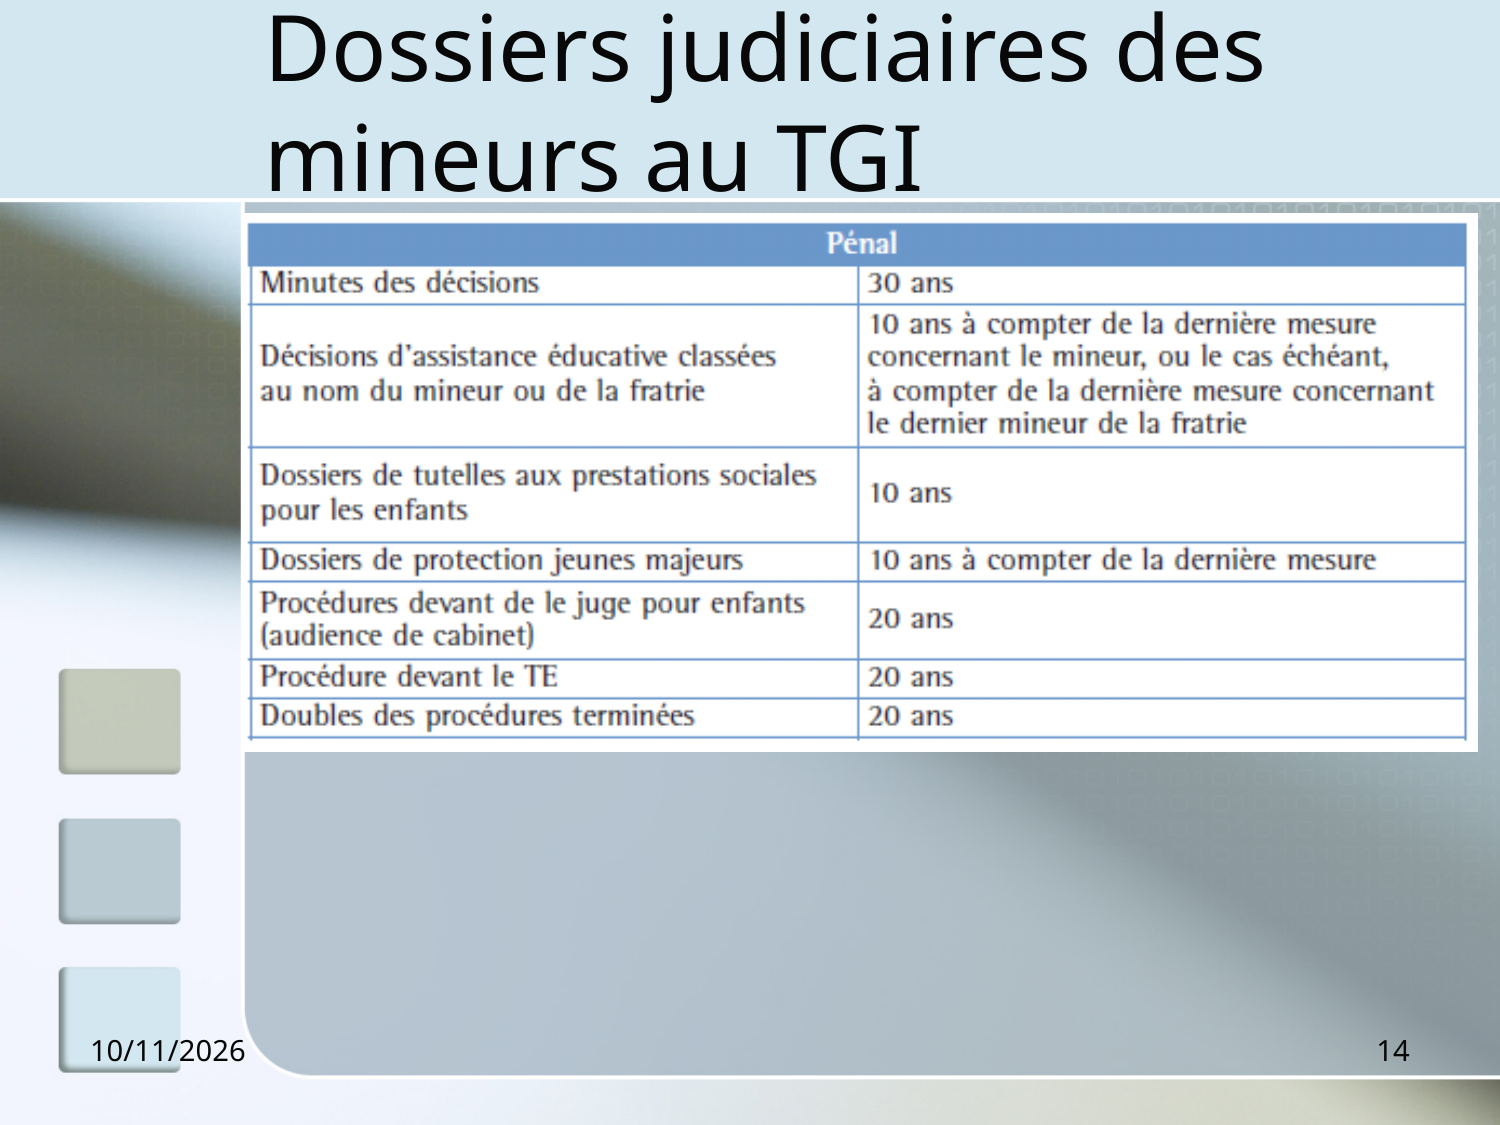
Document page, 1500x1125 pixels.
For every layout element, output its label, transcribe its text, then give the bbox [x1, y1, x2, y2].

slide_number 14 [1074, 1024, 1426, 1103]
picture [0, 0, 1500, 1125]
title Dossiers judiciaires des mineurs au TGI [249, 12, 1462, 188]
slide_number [74, 1024, 426, 1103]
